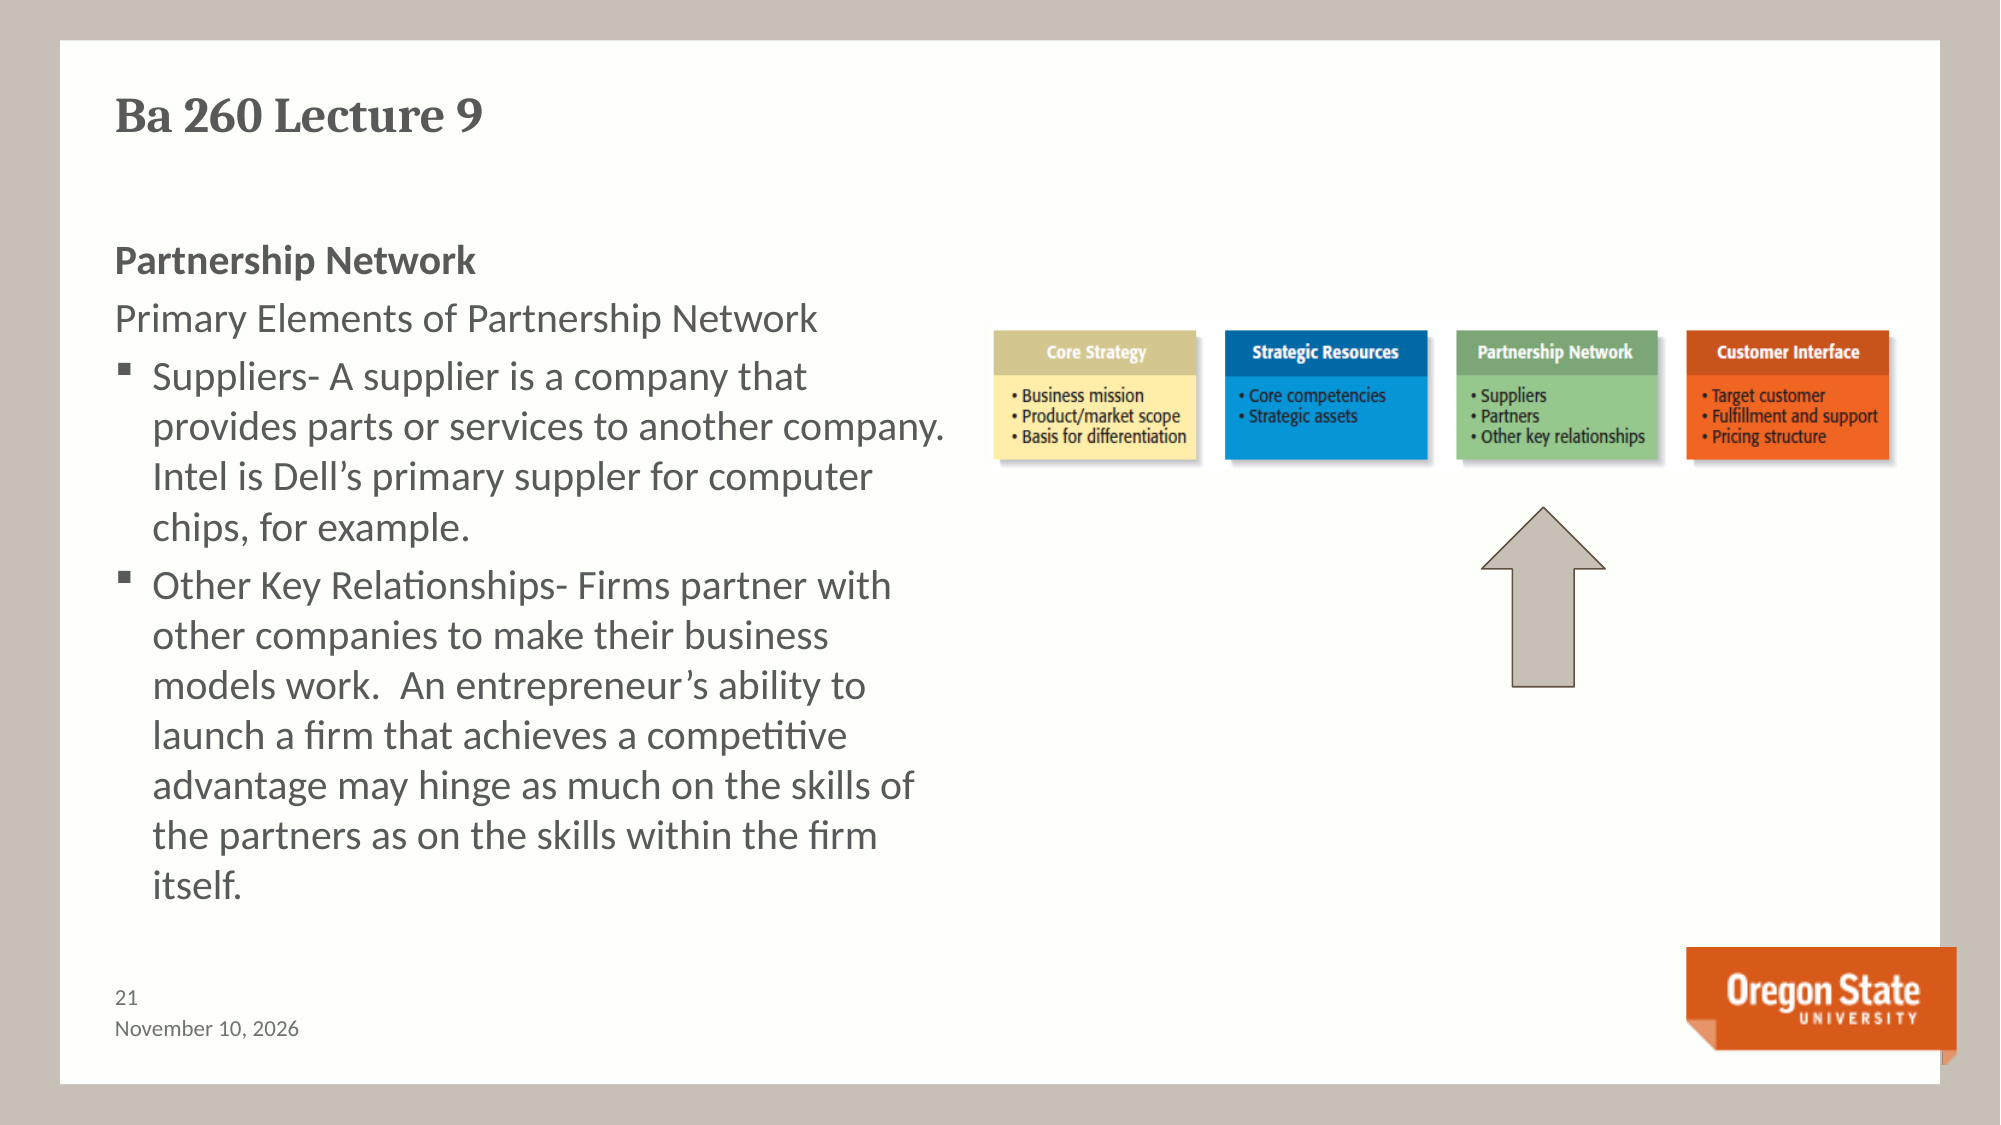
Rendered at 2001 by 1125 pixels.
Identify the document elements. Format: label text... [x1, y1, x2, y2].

picture [989, 319, 1901, 470]
text_box [1481, 507, 1606, 687]
slide_number 20 [99, 982, 180, 1013]
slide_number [99, 1012, 500, 1043]
list Partnership Network Primary Elements of Partnership Network Suppliers- A supplier is a company that provides parts or services to another company. Intel is Dell’s primary suppler for computer chips, for example. Other Key Relationships- Firms partner with other companies to make their business models work. An entrepreneur’s ability to launch a firm that achieves a competitive advantage may hinge as much on the skills of the partners as on the skills within the firm itself. [99, 224, 976, 938]
title Ba 260 Lecture 9 [99, 75, 1900, 188]
